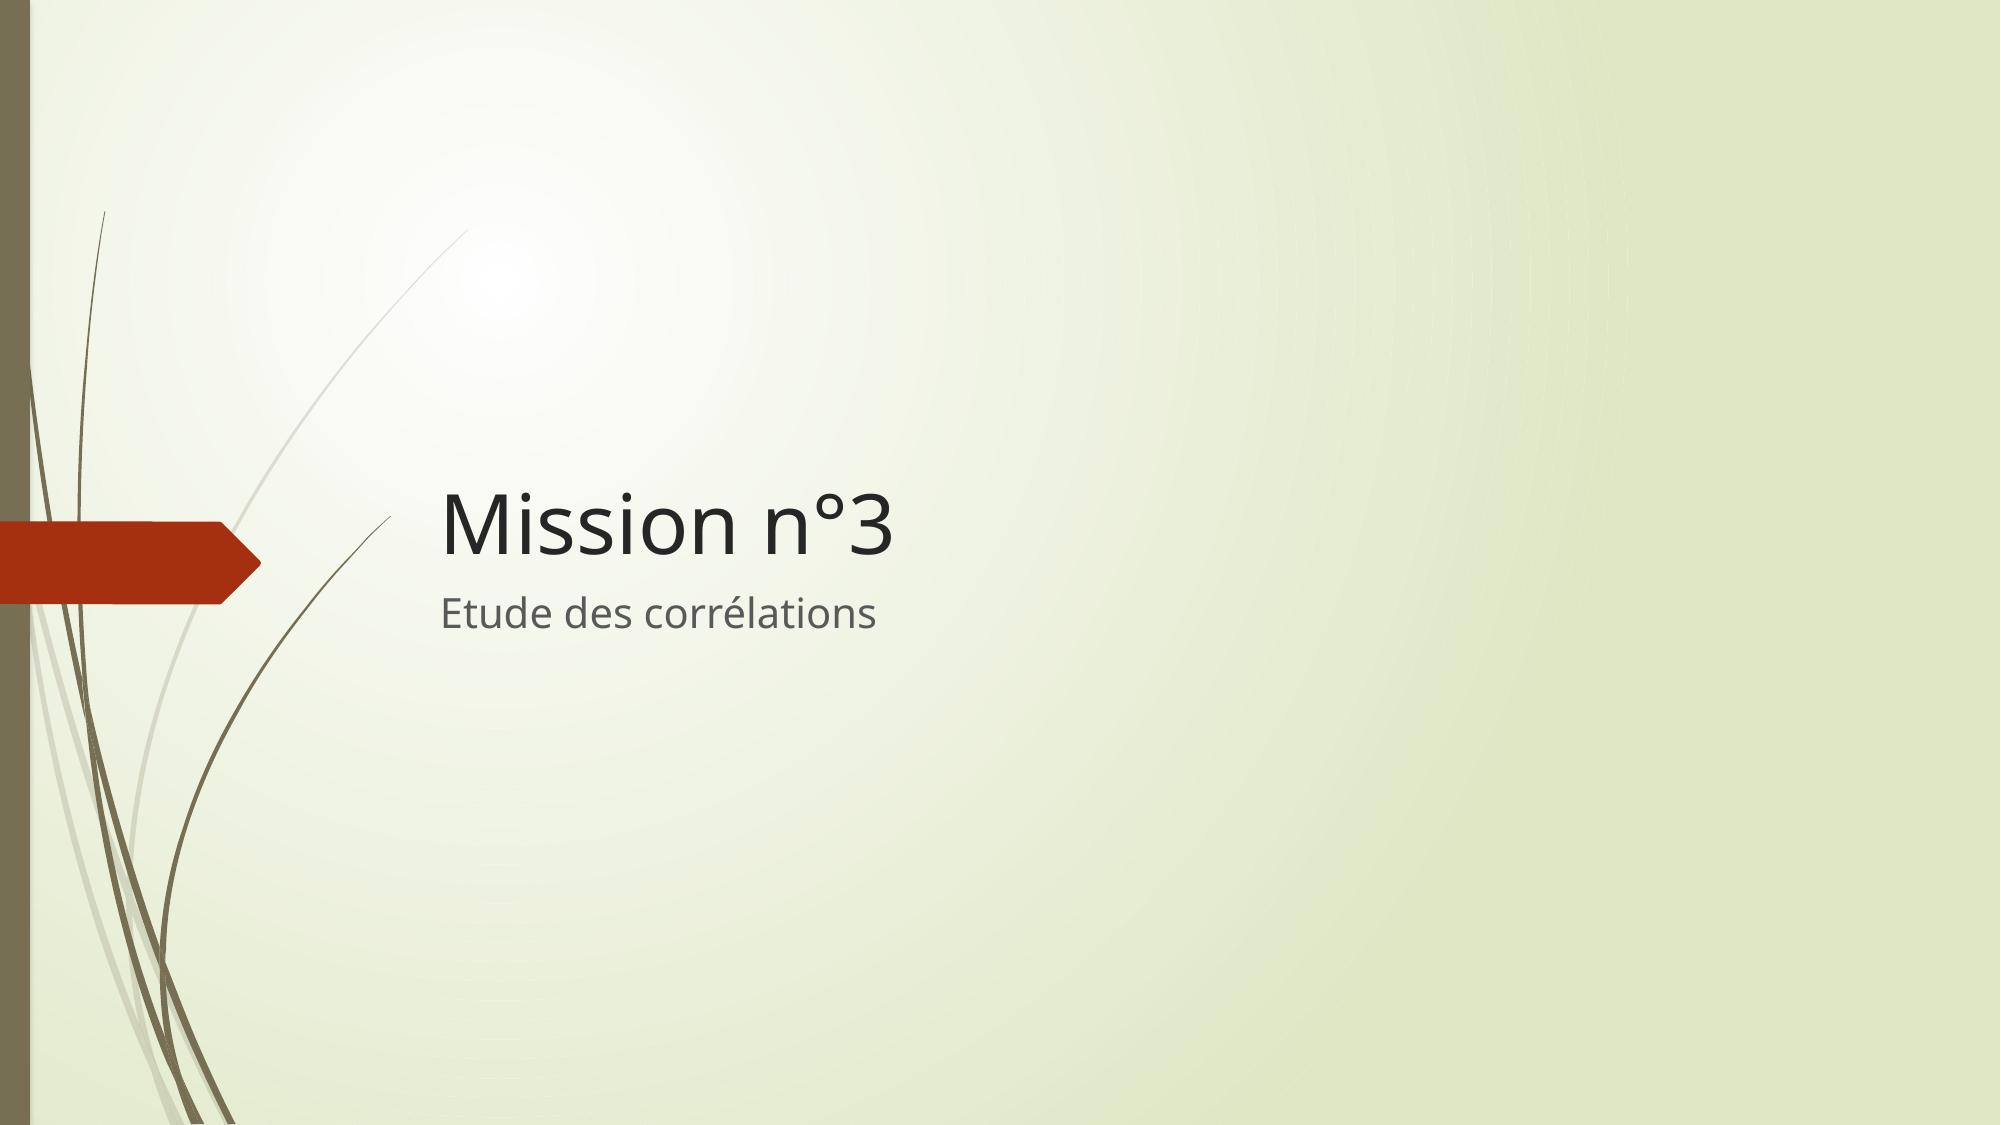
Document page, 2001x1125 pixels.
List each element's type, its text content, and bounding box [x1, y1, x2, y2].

list Etude des corrélations [424, 579, 1888, 721]
title Mission n°3 [424, 337, 1888, 579]
